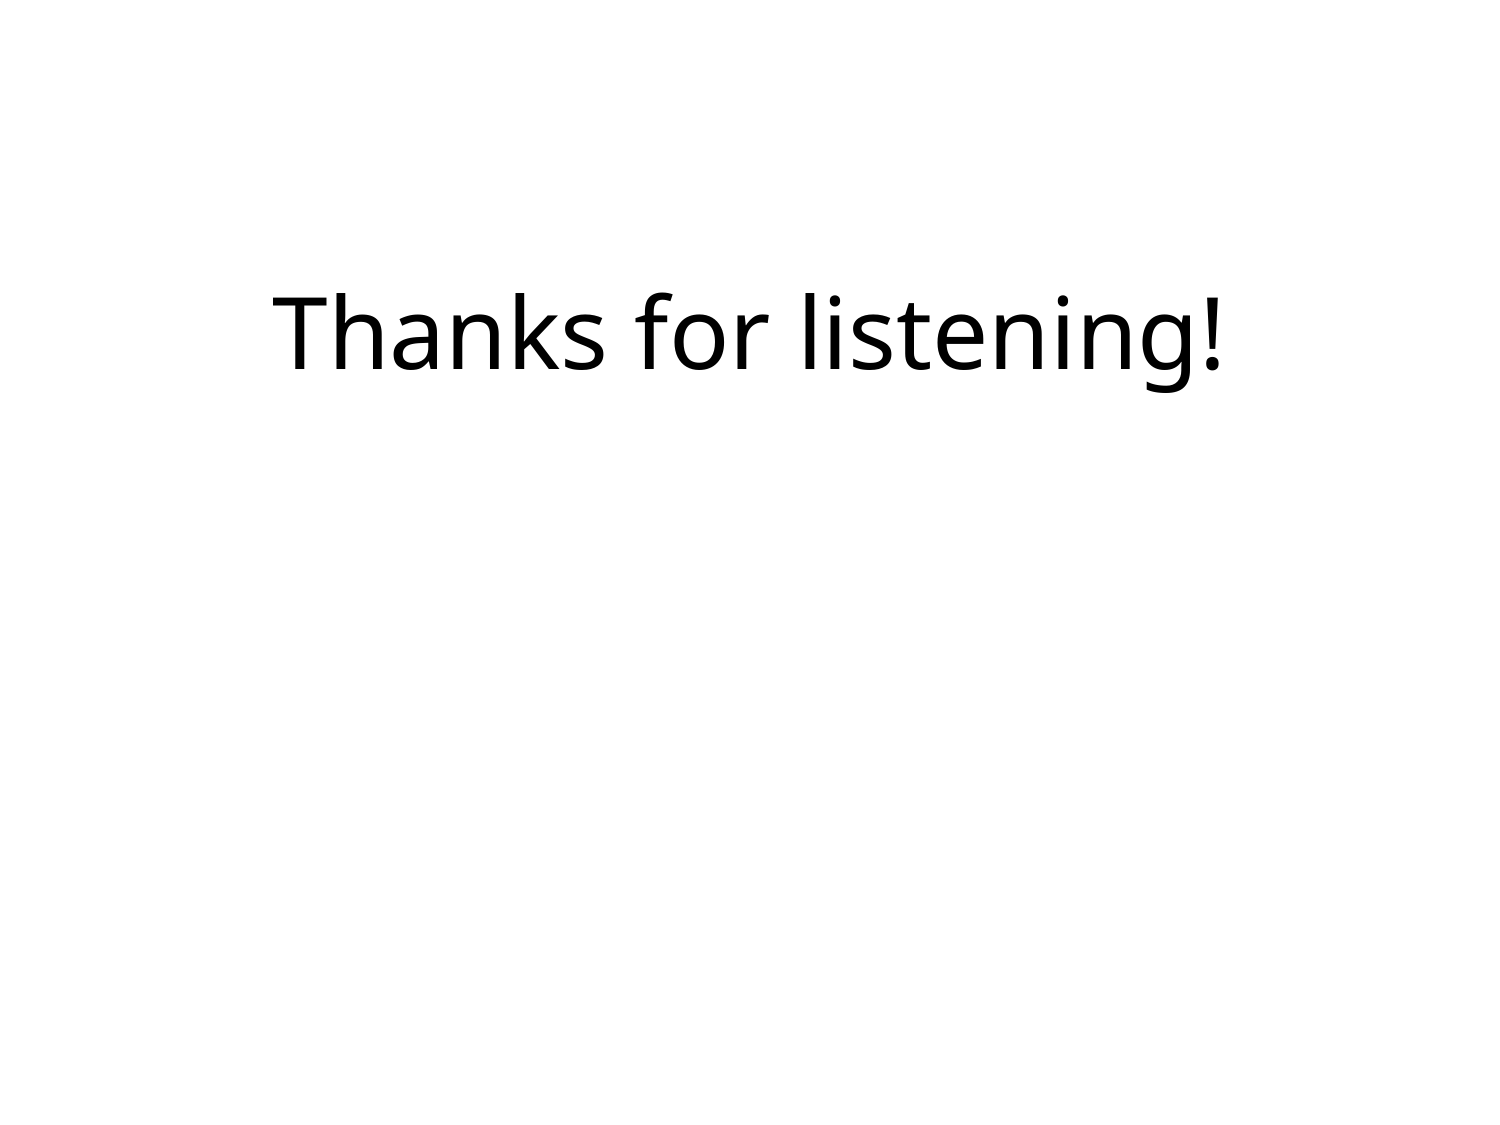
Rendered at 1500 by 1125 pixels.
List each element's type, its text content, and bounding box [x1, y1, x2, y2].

list Thanks for listening! [24, 262, 1475, 1005]
